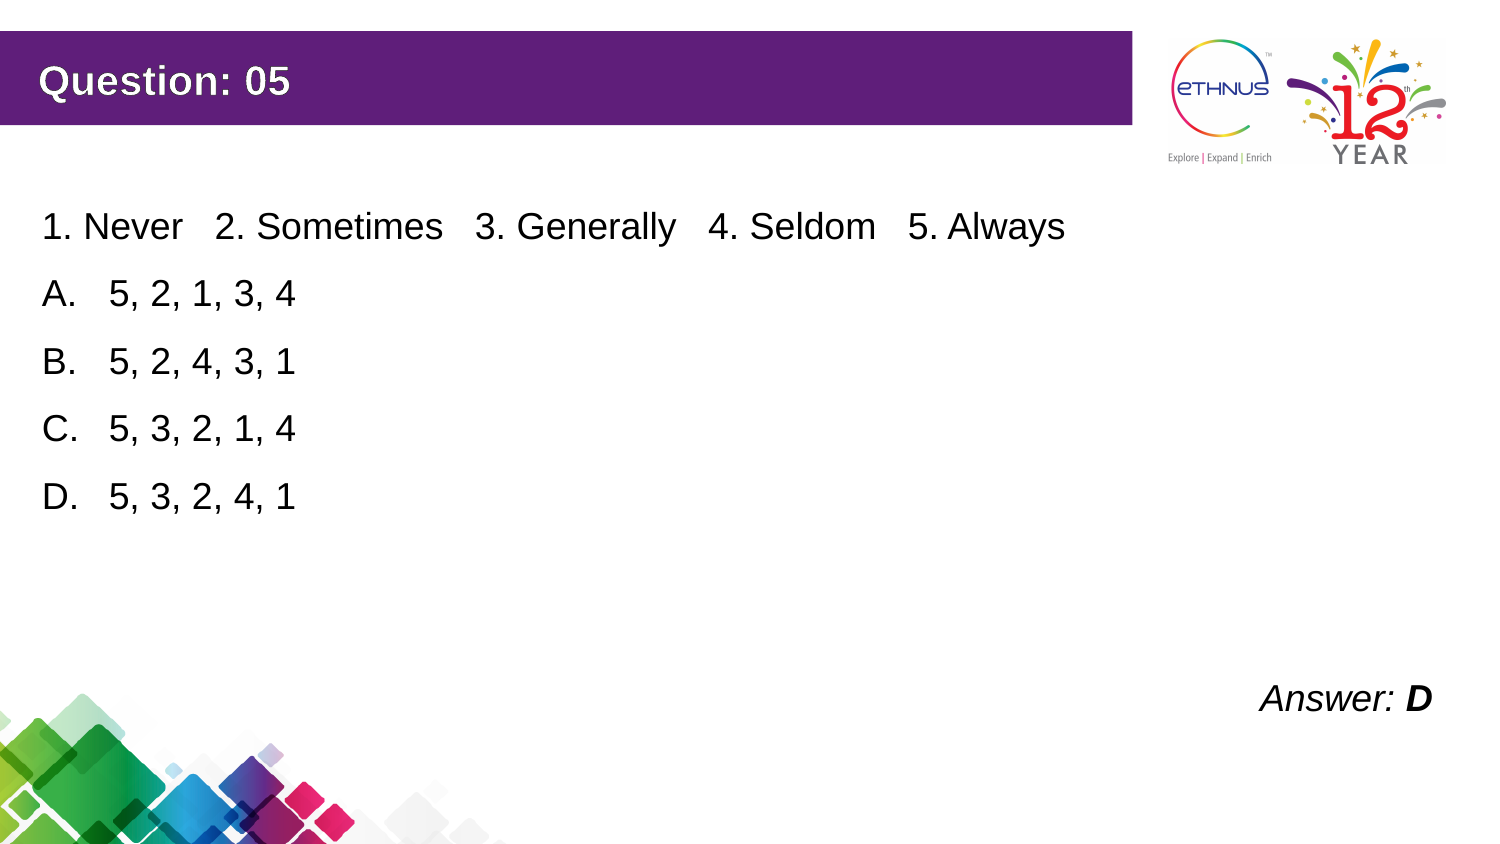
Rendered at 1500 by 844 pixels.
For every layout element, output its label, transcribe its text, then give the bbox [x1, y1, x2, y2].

picture [1167, 38, 1447, 165]
list 1. Never 2. Sometimes 3. Generally 4. Seldom 5. Always 5, 2, 1, 3, 4 5, 2, 4, 3, 1 5, 3, 2, 1, 4 5, 3, 2, 4, 1 Answer: D [8, 164, 1455, 667]
title Question: 05 [0, 31, 1133, 126]
picture [0, 679, 732, 844]
